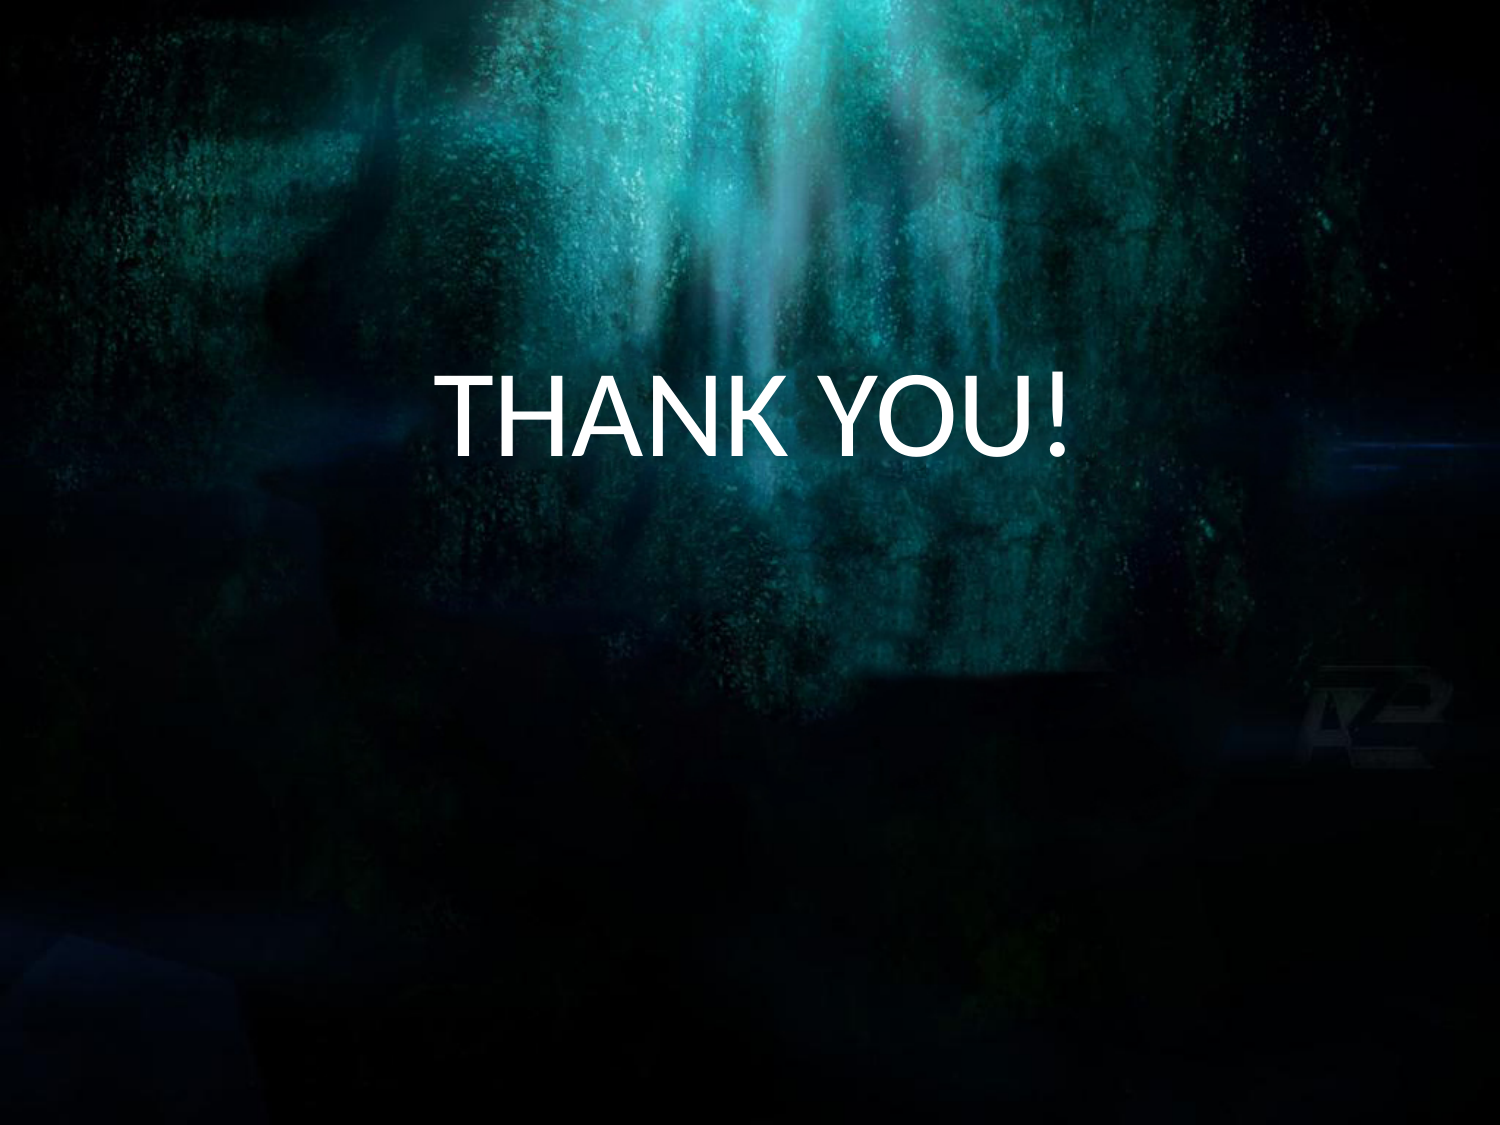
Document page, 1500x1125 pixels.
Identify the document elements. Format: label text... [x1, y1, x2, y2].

picture [0, 0, 1500, 1125]
title THANK YOU! [50, 312, 1463, 500]
